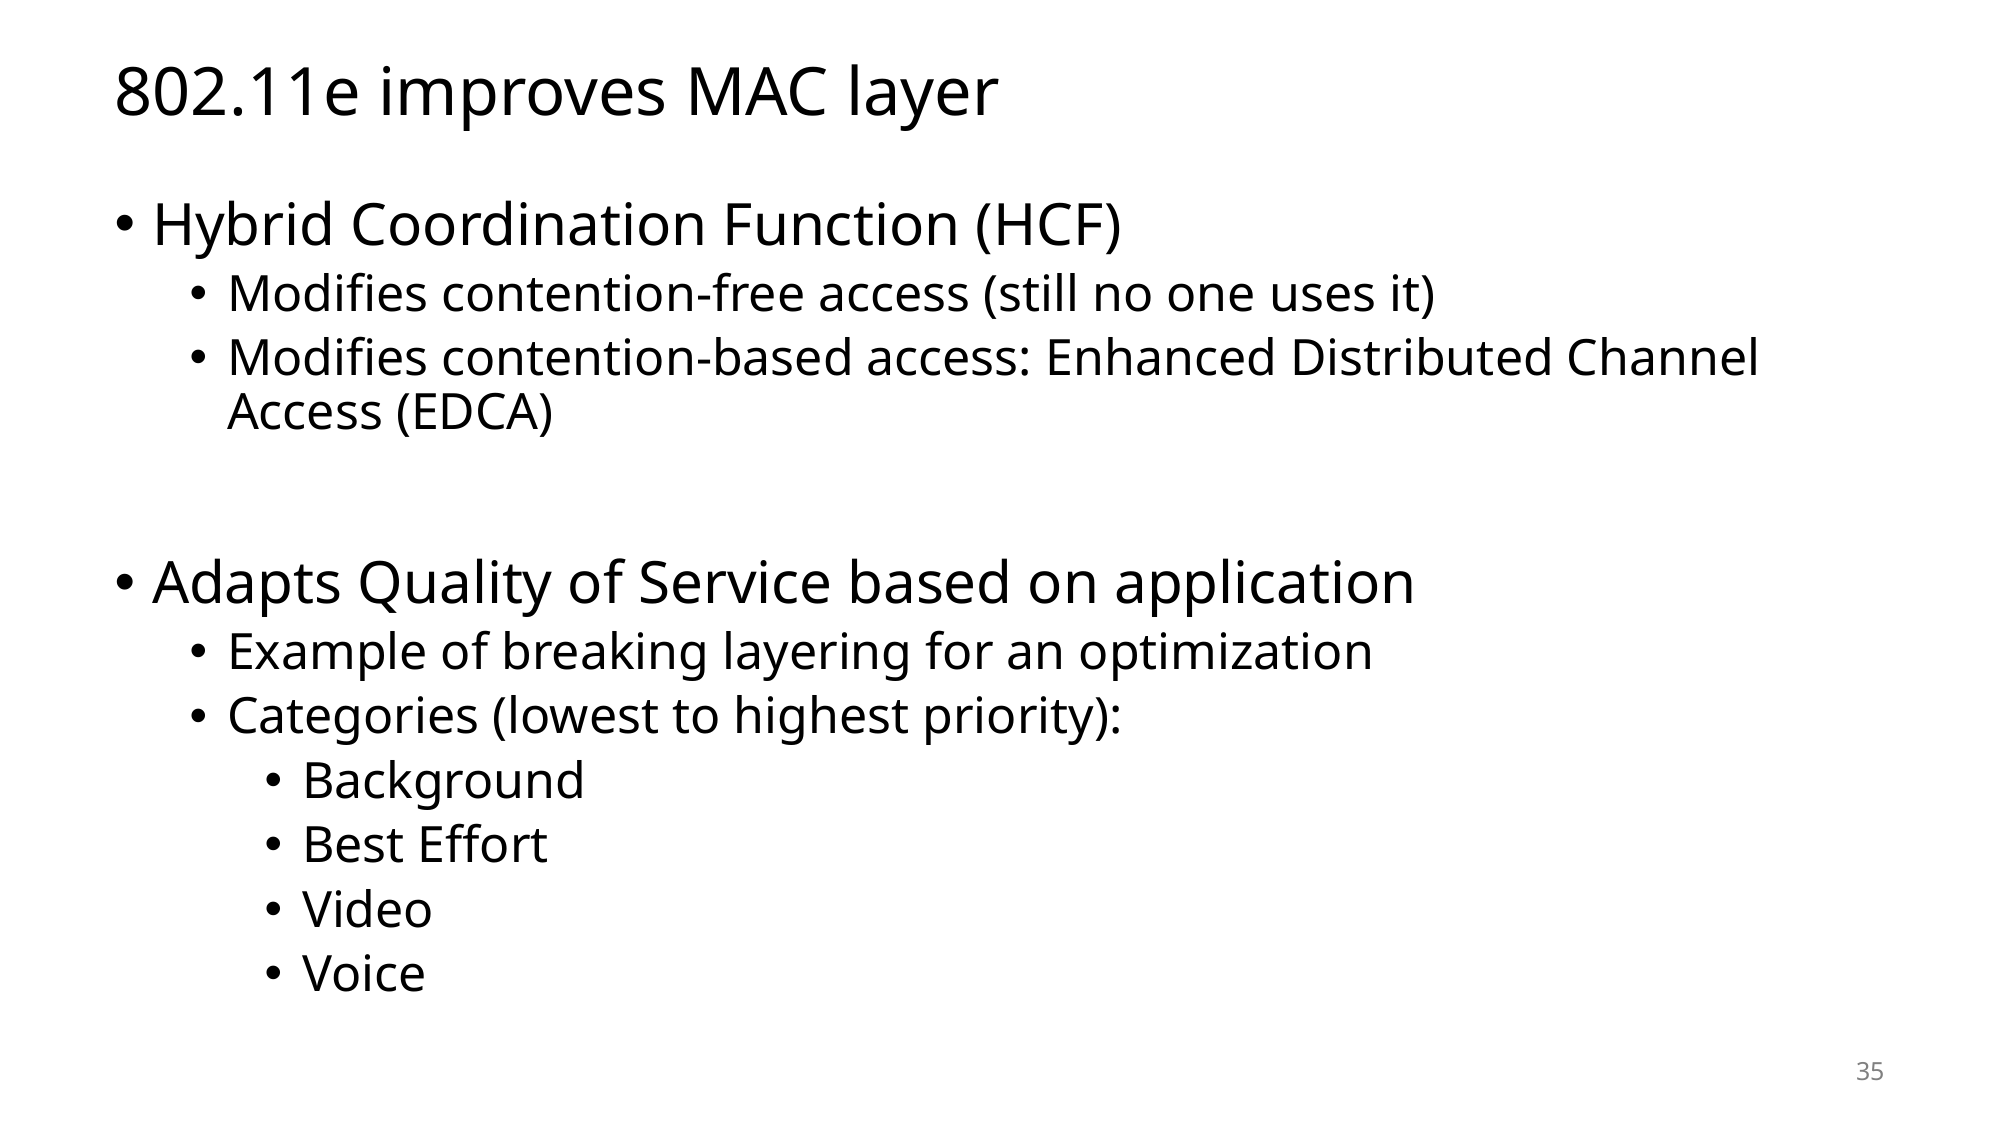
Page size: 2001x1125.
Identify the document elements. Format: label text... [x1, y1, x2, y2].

list Hybrid Coordination Function (HCF) Modifies contention-free access (still no one uses it) Modifies contention-based access: Enhanced Distributed Channel Access (EDCA) Adapts Quality of Service based on application Example of breaking layering for an optimization Categories (lowest to highest priority): Background Best Effort Video Voice [99, 187, 1900, 1013]
title 802.11e improves MAC layer [99, 37, 1900, 150]
slide_number 35 [1749, 1042, 1900, 1103]
